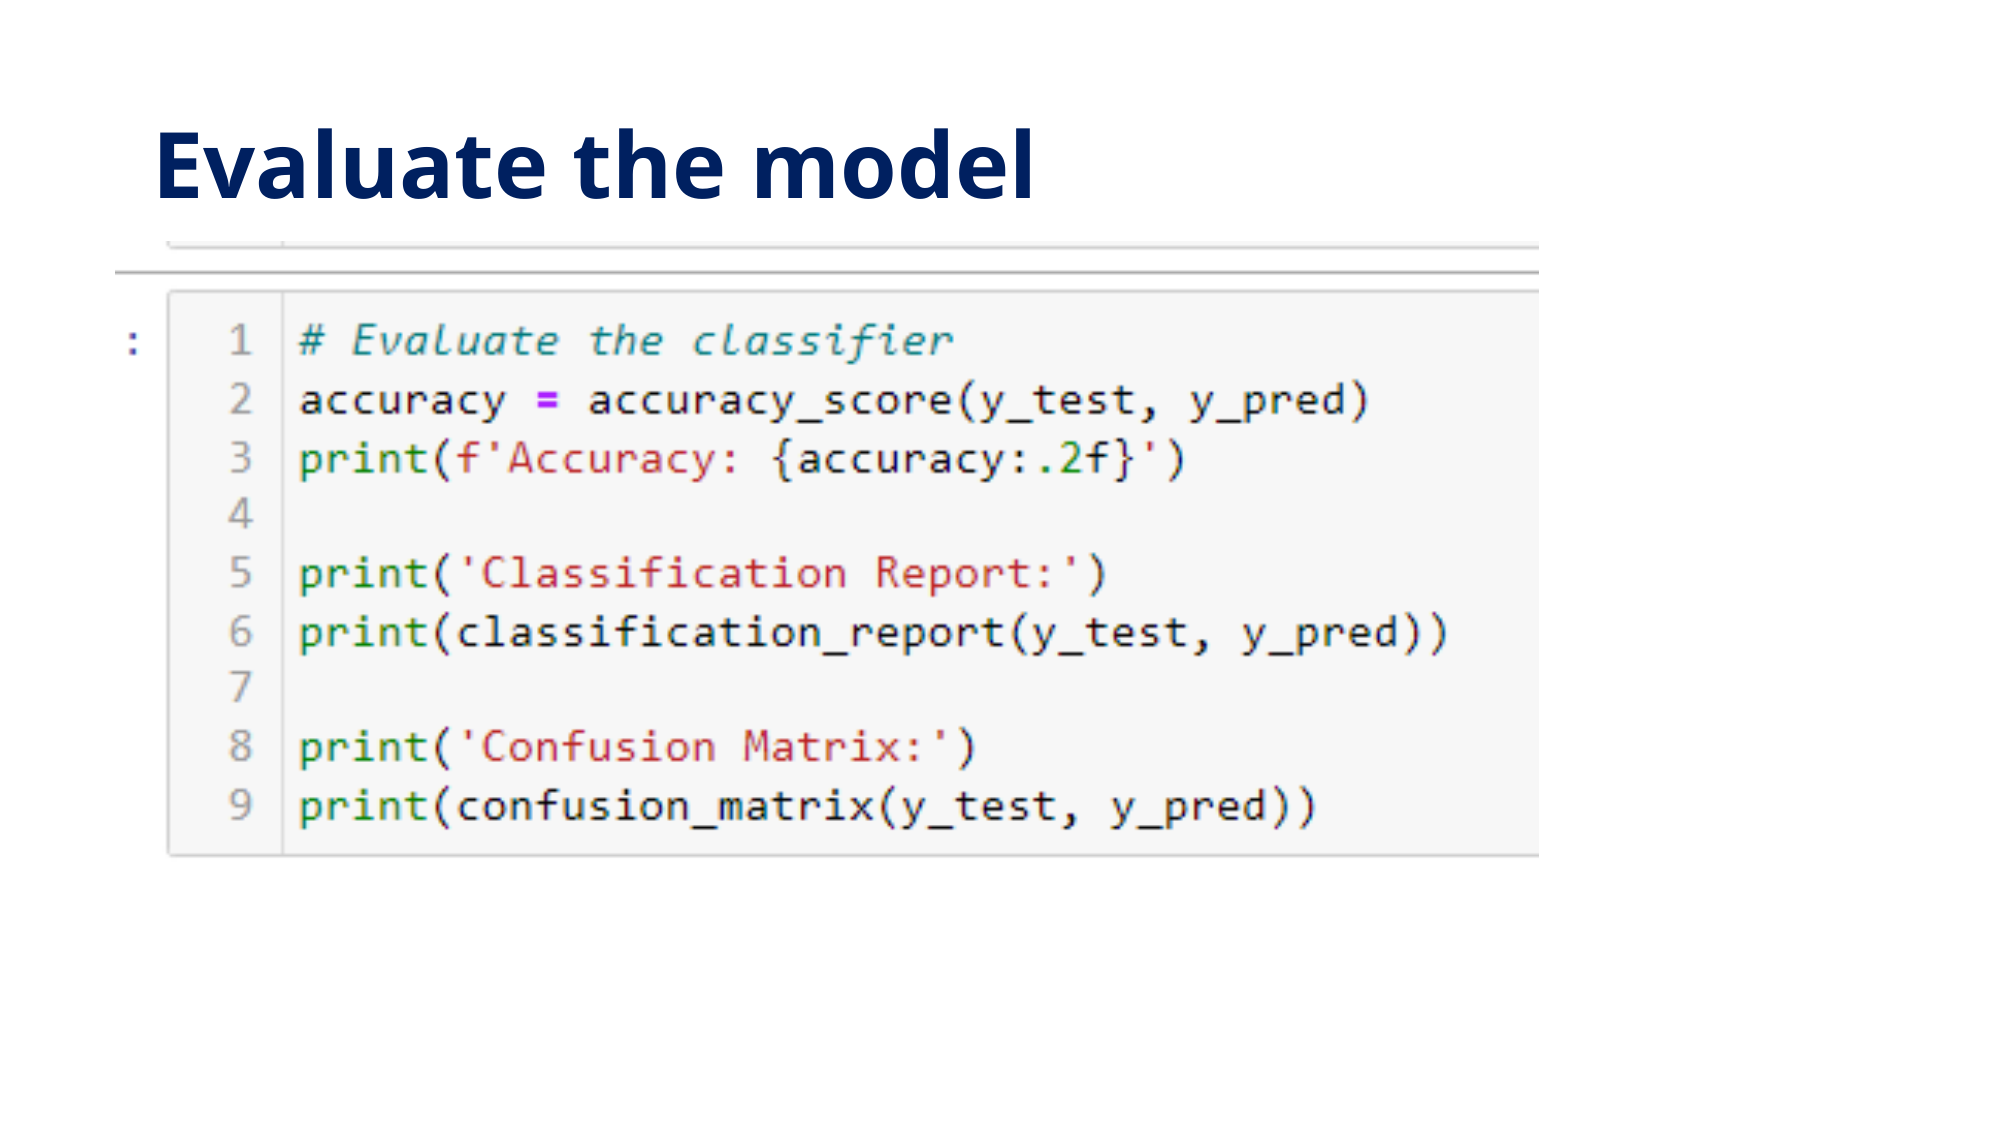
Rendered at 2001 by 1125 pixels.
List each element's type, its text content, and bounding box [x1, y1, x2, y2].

title Evaluate the model [137, 59, 1863, 278]
picture [115, 241, 1539, 886]
